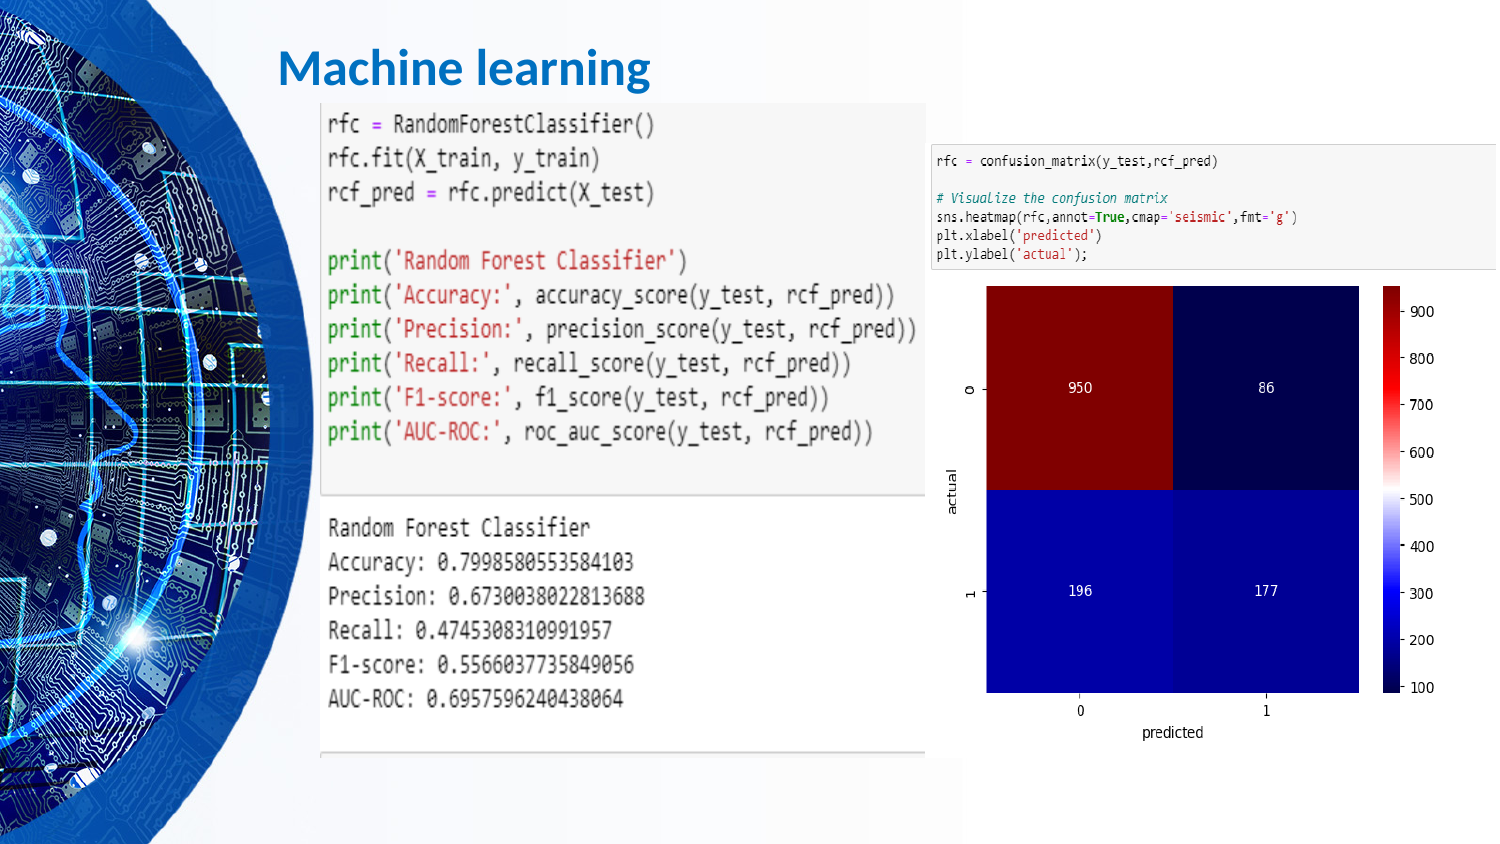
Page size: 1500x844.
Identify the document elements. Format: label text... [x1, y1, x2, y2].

picture [0, 0, 1500, 844]
title Machine learning [262, 26, 1485, 104]
